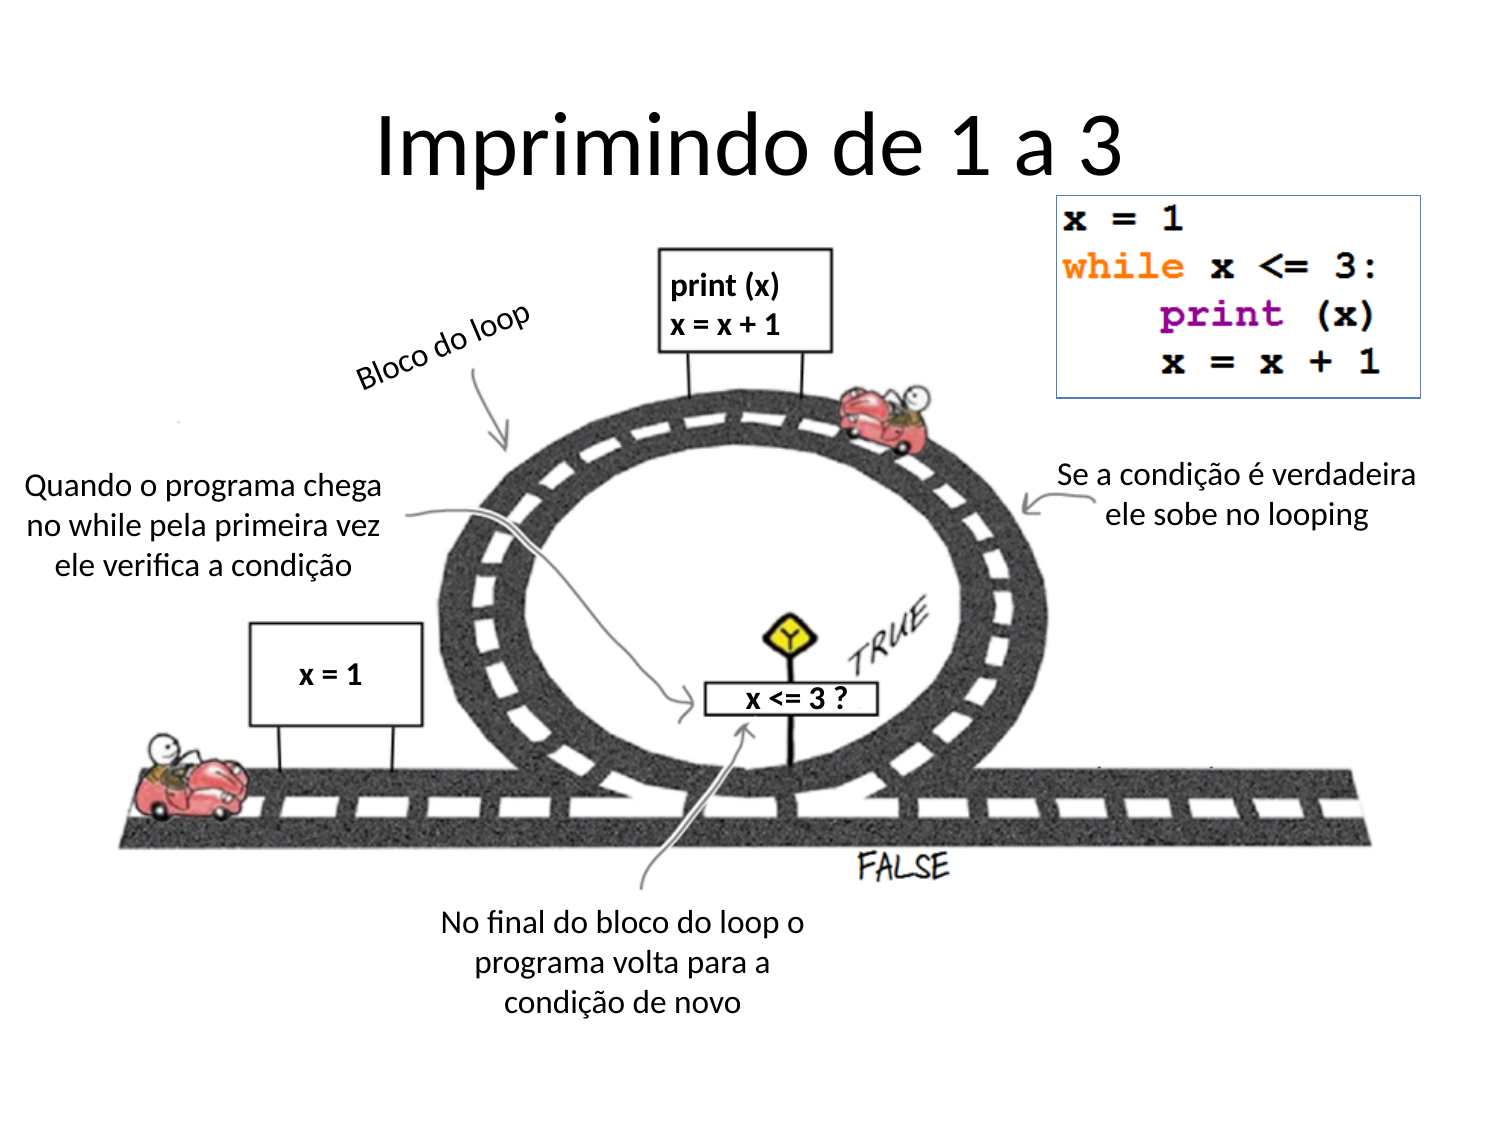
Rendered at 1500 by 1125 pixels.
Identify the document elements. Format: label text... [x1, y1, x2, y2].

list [89, 231, 1400, 1107]
text_box Se a condição é verdadeira ele sobe no looping [1405, 444, 1441, 539]
title Imprimindo de 1 a 3 [75, 45, 1425, 233]
text_box Quando o programa chega no while pela primeira vez ele verifica a condição [0, 456, 84, 591]
picture [1056, 195, 1420, 398]
